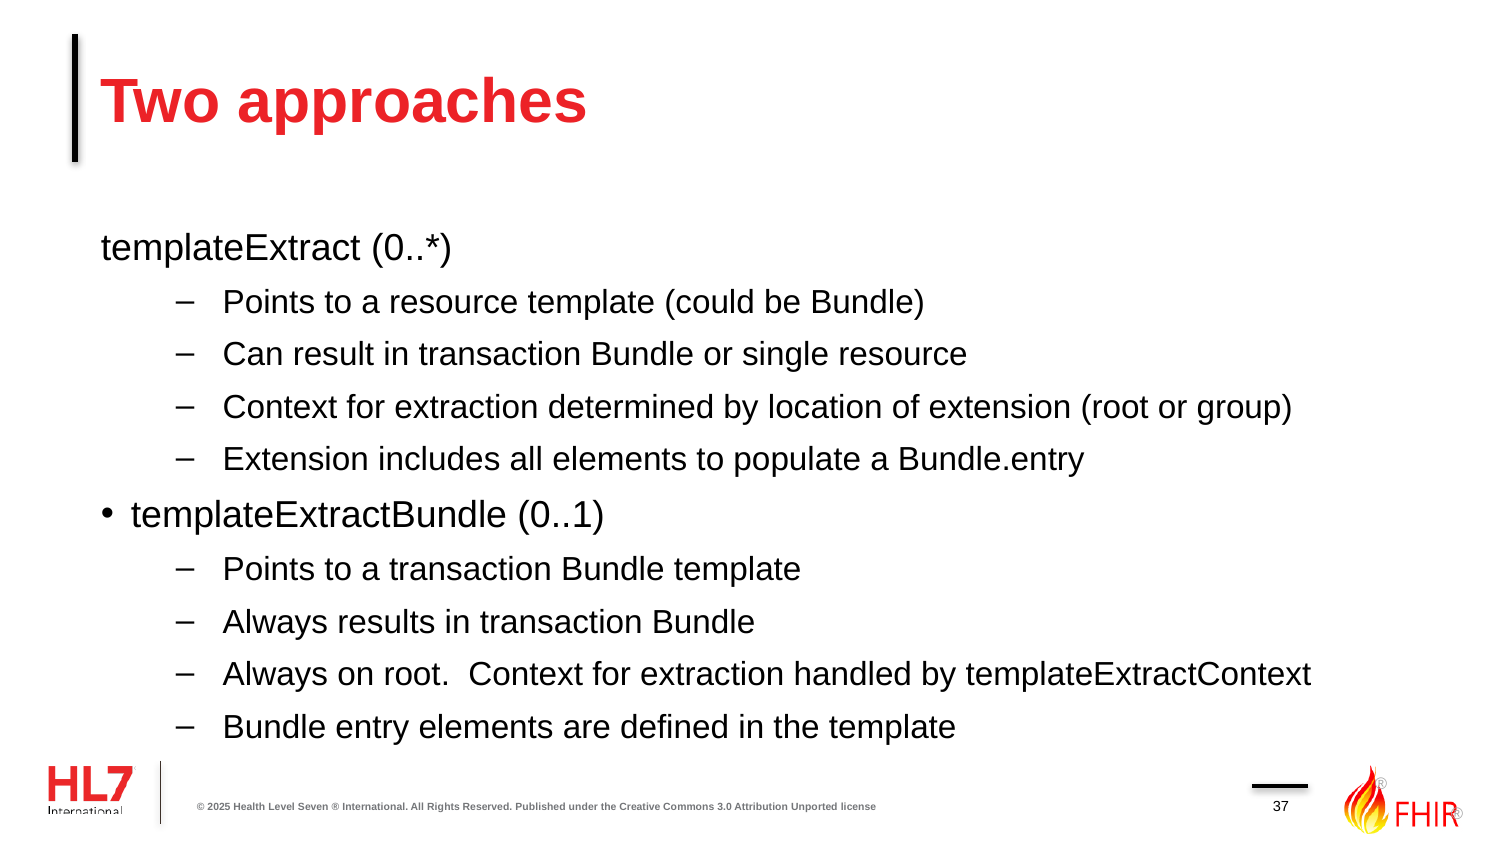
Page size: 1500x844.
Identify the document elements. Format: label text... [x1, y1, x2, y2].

list templateExtract (0..*) Points to a resource template (could be Bundle) Can result in transaction Bundle or single resource Context for extraction determined by location of extension (root or group) Extension includes all elements to populate a Bundle.entry templateExtractBundle (0..1) Points to a transaction Bundle template Always results in transaction Bundle Always on root. Context for extraction handled by templateExtractContext Bundle entry elements are defined in the template [100, 222, 1451, 731]
title Two approaches [100, 33, 1451, 163]
footer © 2025 Health Level Seven ® International. All Rights Reserved. Published under the Creative Commons 3.0 Attribution Unported license [196, 786, 941, 813]
picture [1339, 760, 1463, 837]
slide_number 37 [1258, 786, 1304, 814]
